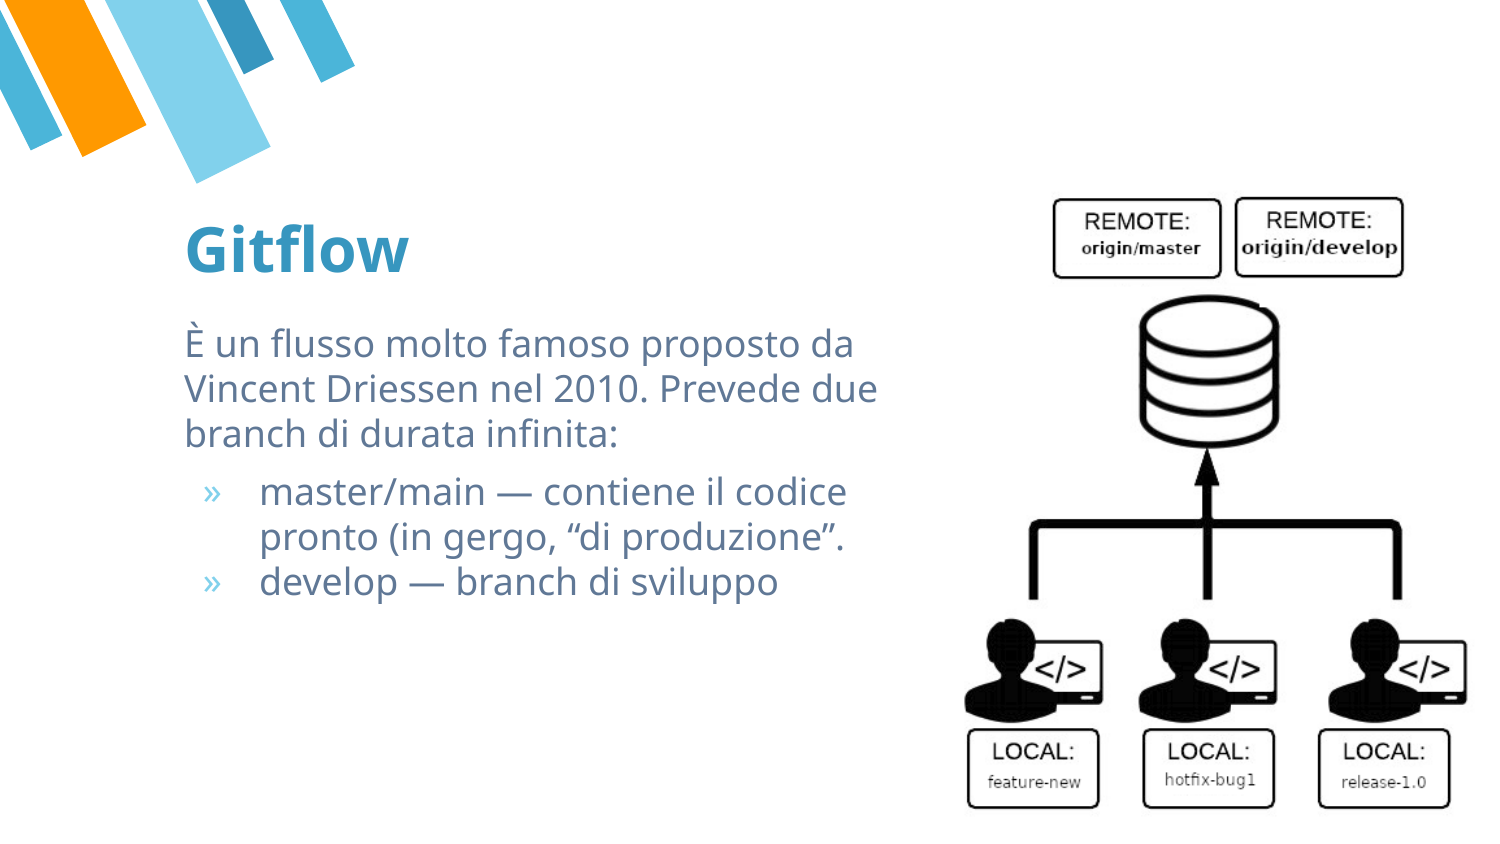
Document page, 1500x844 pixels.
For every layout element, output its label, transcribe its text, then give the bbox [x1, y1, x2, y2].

picture [923, 162, 1500, 844]
list È un flusso molto famoso proposto da Vincent Driessen nel 2010. Prevede due branch di durata infinita: master/main — contiene il codice pronto (in gergo, “di produzione”. develop — branch di sviluppo [169, 305, 899, 808]
title Gitflow [169, 188, 918, 301]
